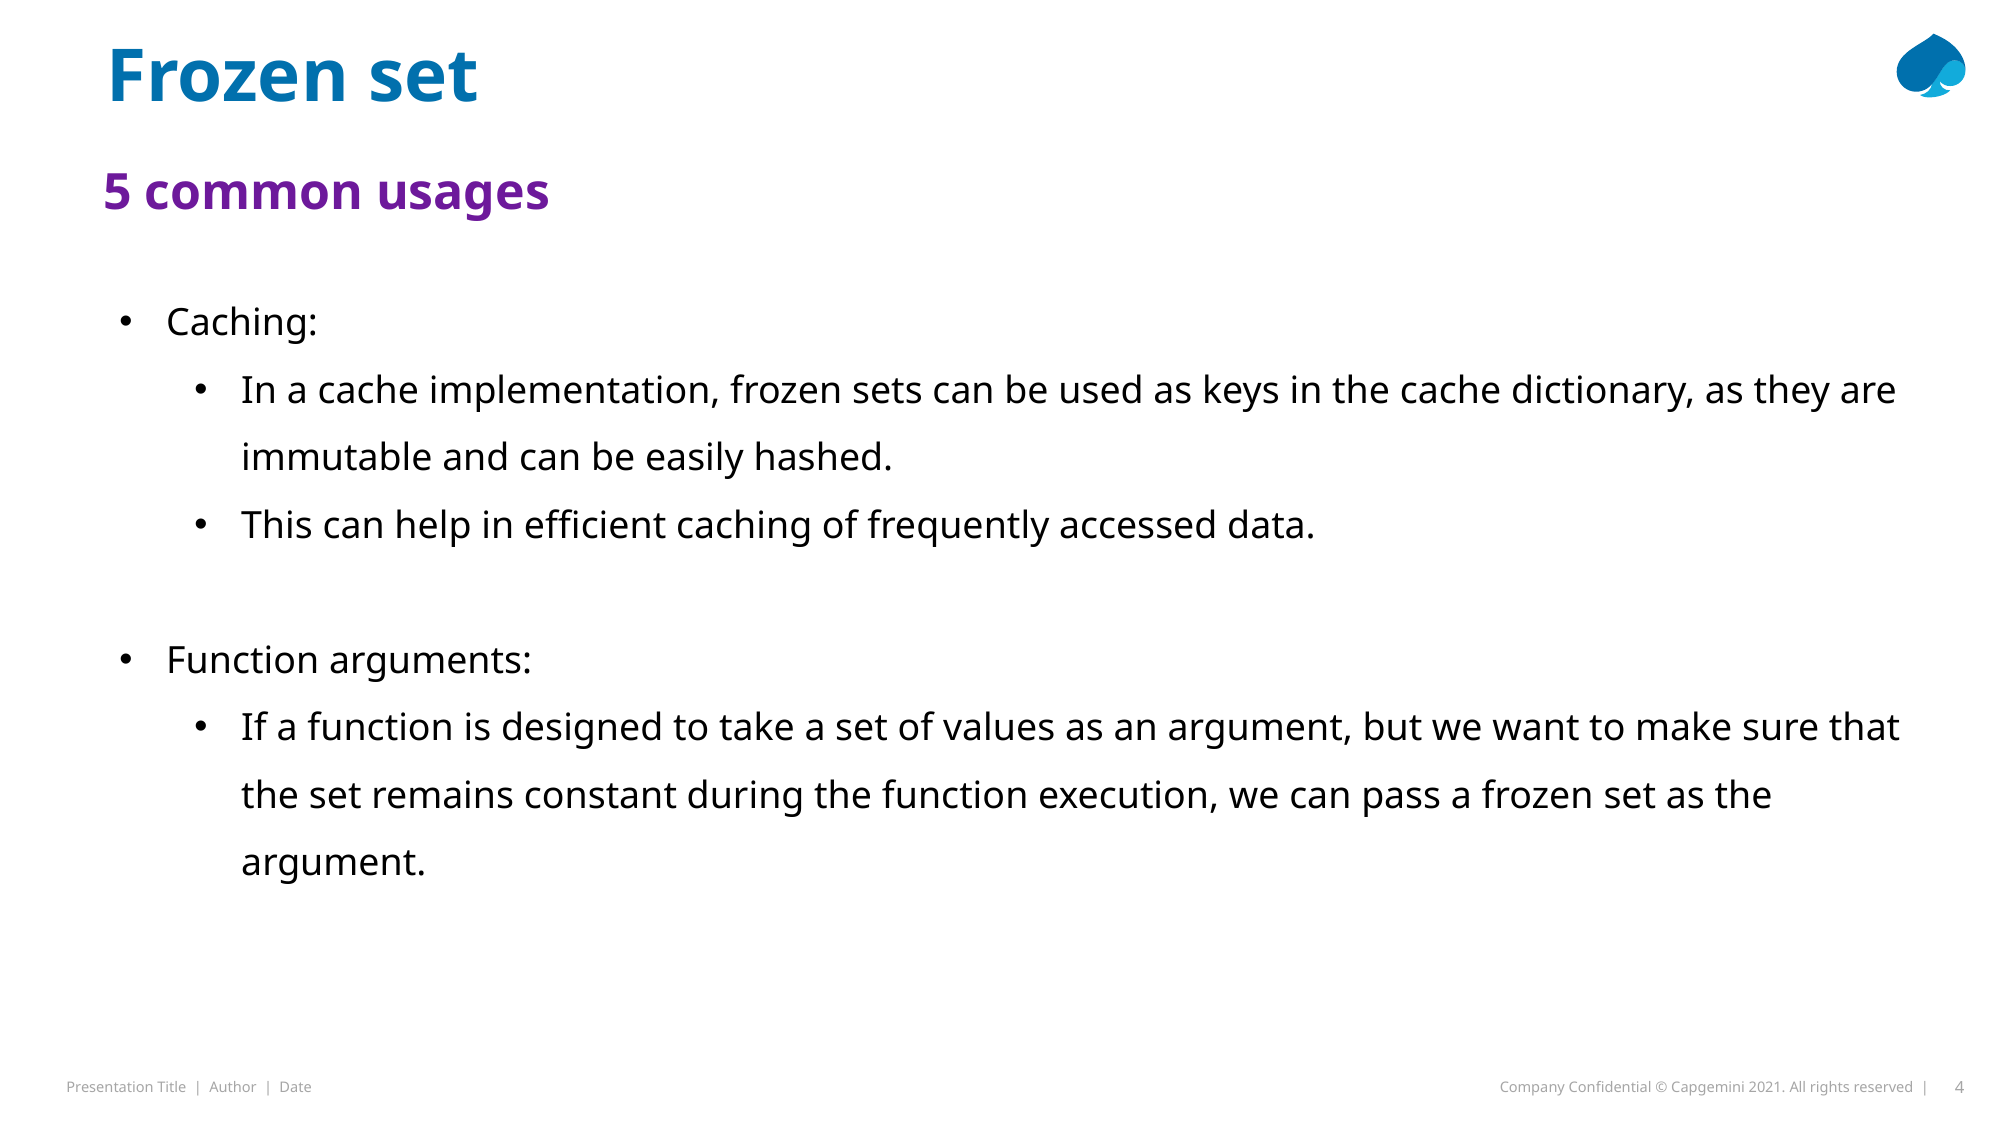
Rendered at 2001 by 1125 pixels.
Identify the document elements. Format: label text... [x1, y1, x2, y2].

list Frozen set [106, 28, 1837, 113]
text_box 5 common usages Caching: In a cache implementation, frozen sets can be used as keys in the cache dictionary, as they are immutable and can be easily hashed. This can help in efficient caching of frequently accessed data. Function arguments: If a function is designed to take a set of values as an argument, but we want to make sure that the set remains constant during the function execution, we can pass a frozen set as the argument. [76, 137, 1976, 947]
